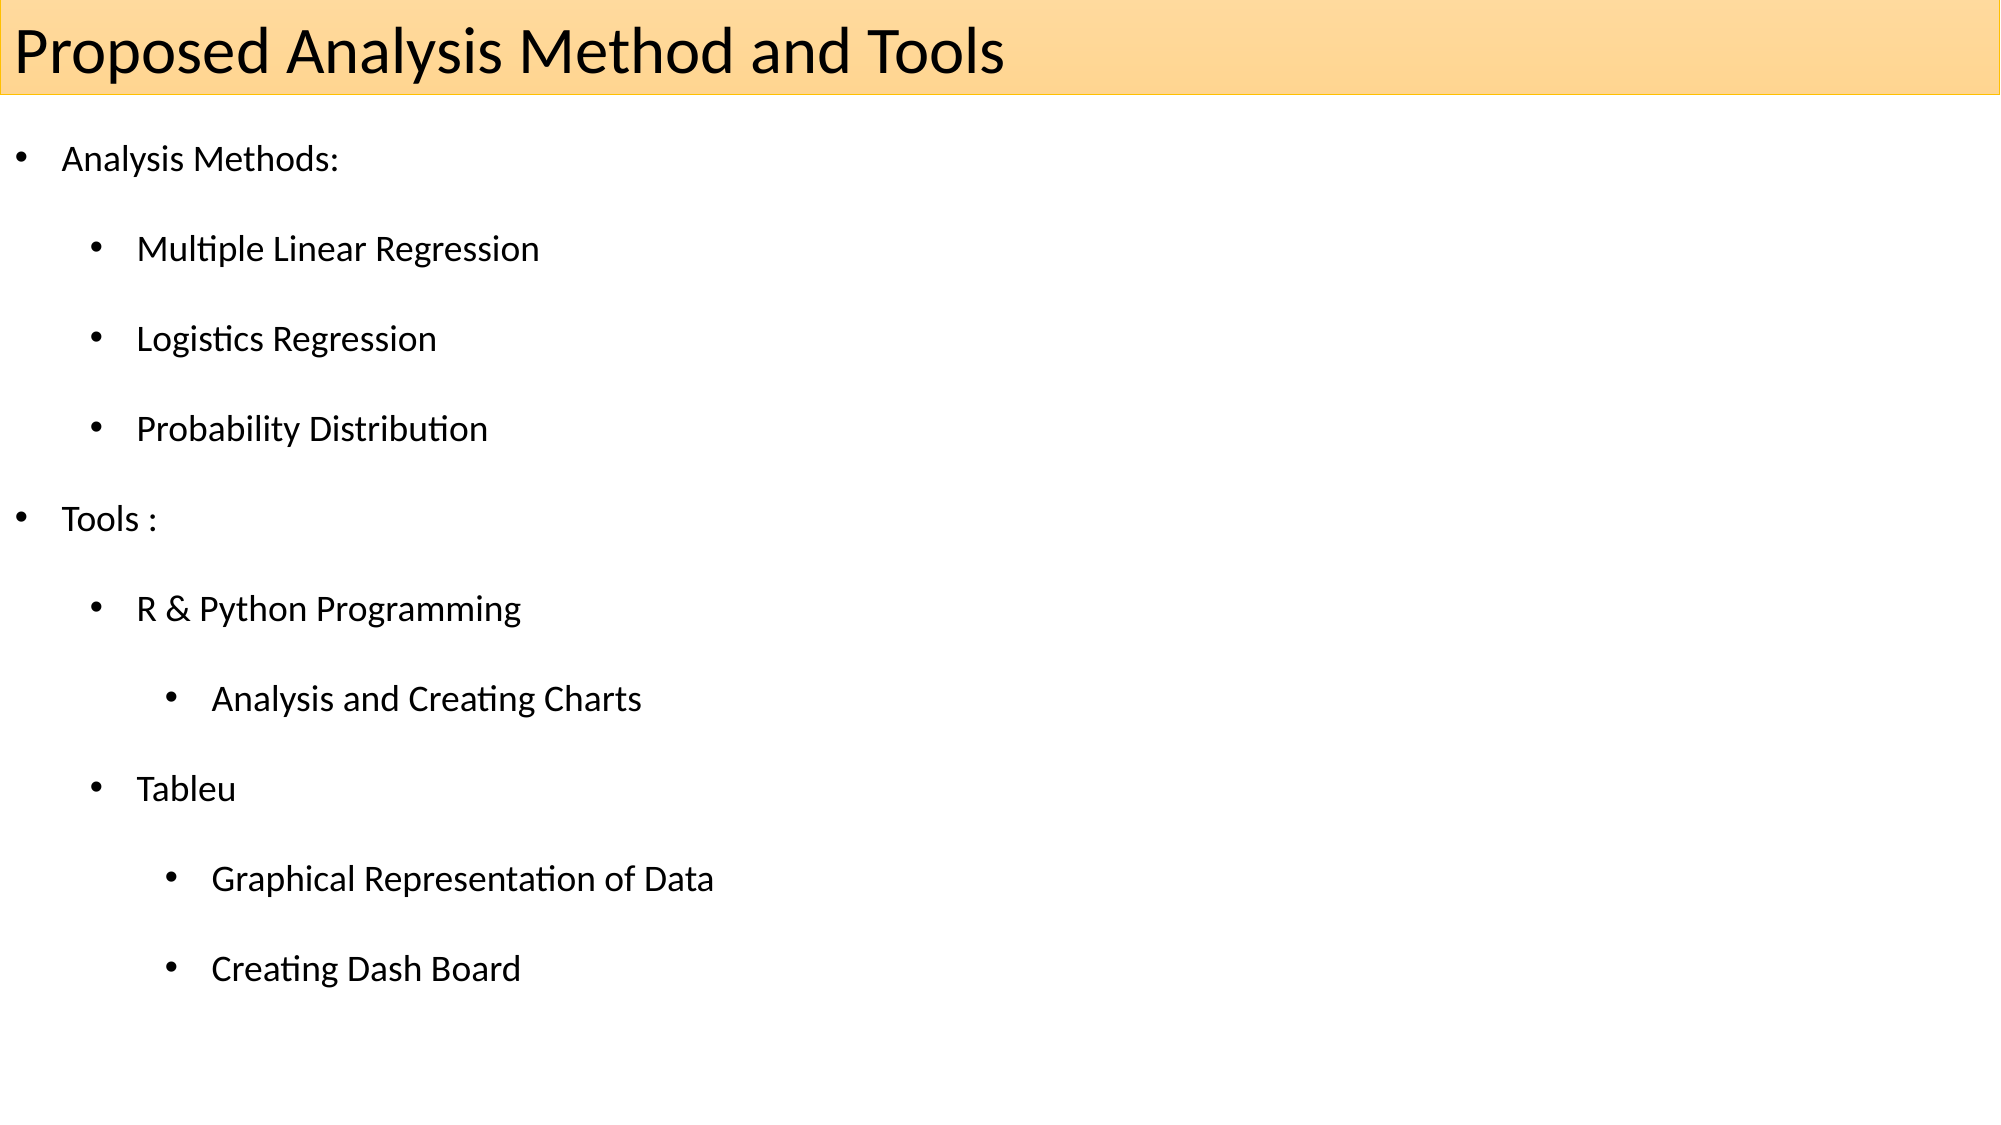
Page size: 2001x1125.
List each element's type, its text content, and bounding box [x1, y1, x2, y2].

text_box Analysis Methods: Multiple Linear Regression Logistics Regression Probability Distribution Tools : R & Python Programming Analysis and Creating Charts Tableu Graphical Representation of Data Creating Dash Board [0, 126, 2000, 1125]
text_box Proposed Analysis Method and Tools [0, 0, 2000, 95]
